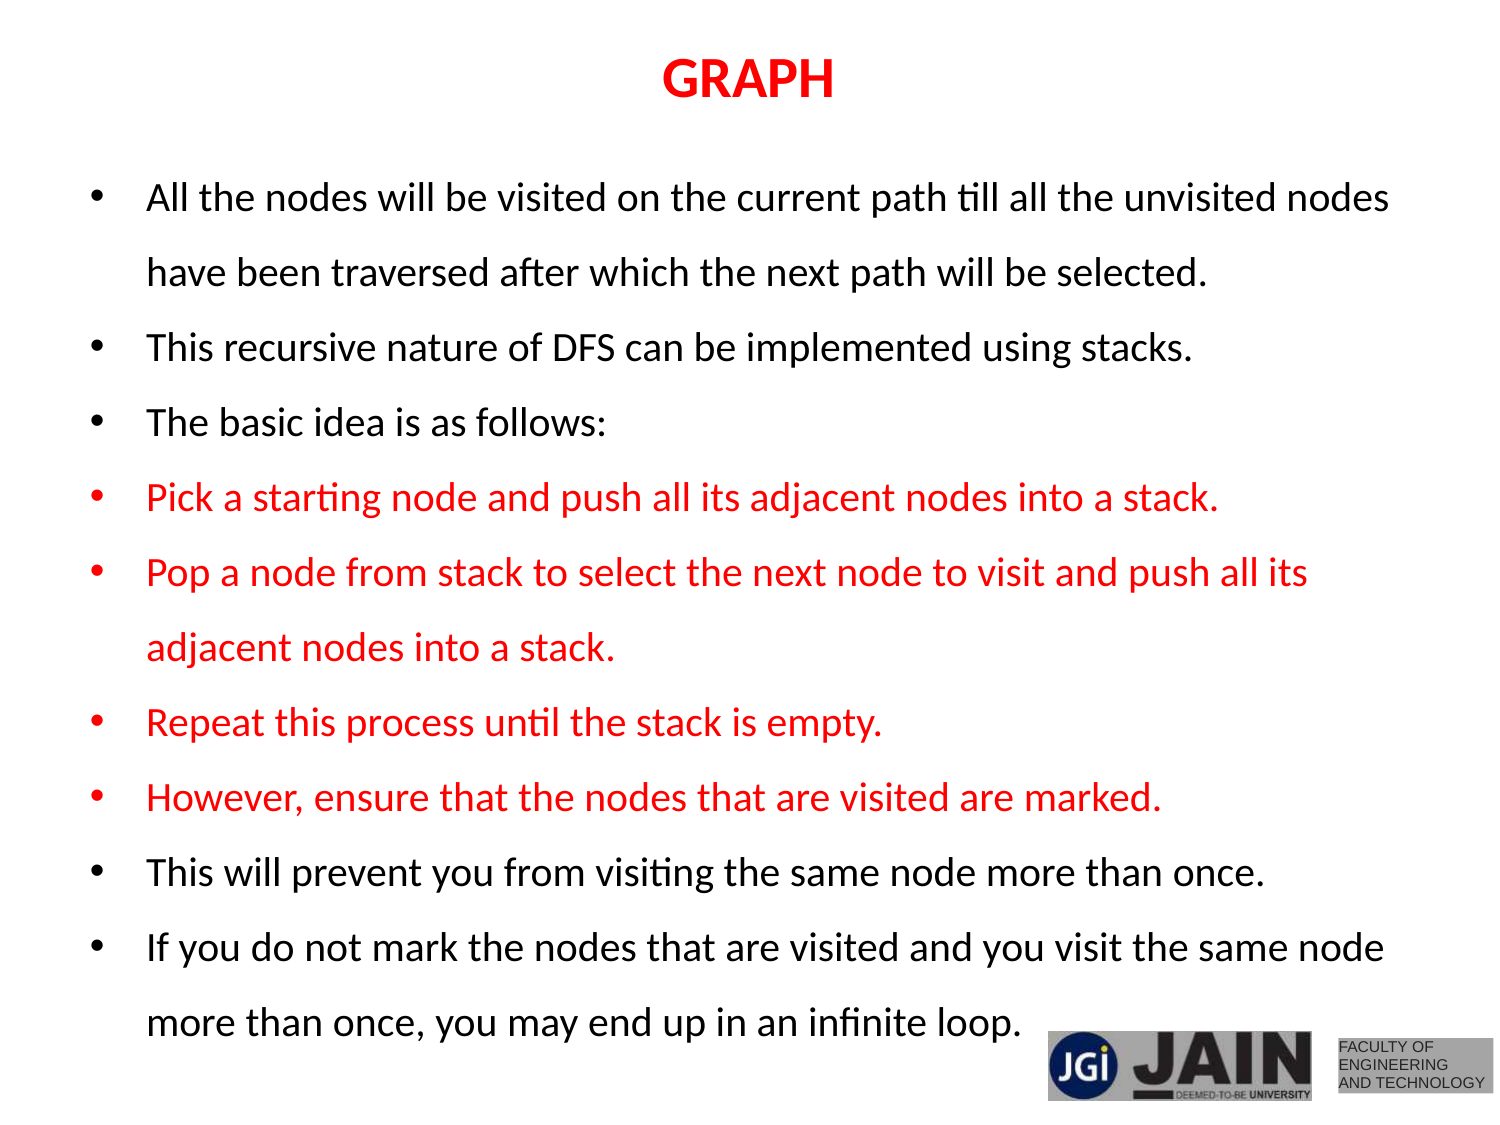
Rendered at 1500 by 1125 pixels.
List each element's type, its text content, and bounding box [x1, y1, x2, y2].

text_box GRAPH [73, 39, 1424, 133]
picture [1048, 1031, 1312, 1101]
text_box All the nodes will be visited on the current path till all the unvisited nodes have been traversed after which the next path will be selected. This recursive nature of DFS can be implemented using stacks. The basic idea is as follows: Pick a starting node and push all its adjacent nodes into a stack. Pop a node from stack to select the next node to visit and push all its adjacent nodes into a stack. Repeat this process until the stack is empty. However, ensure that the nodes that are visited are marked. This will prevent you from visiting the same node more than once. If you do not mark the nodes that are visited and you visit the same node more than once, you may end up in an infinite loop. [74, 137, 1425, 1066]
text_box FACULTY OF ENGINEERING AND TECHNOLOGY [1338, 1038, 1494, 1094]
